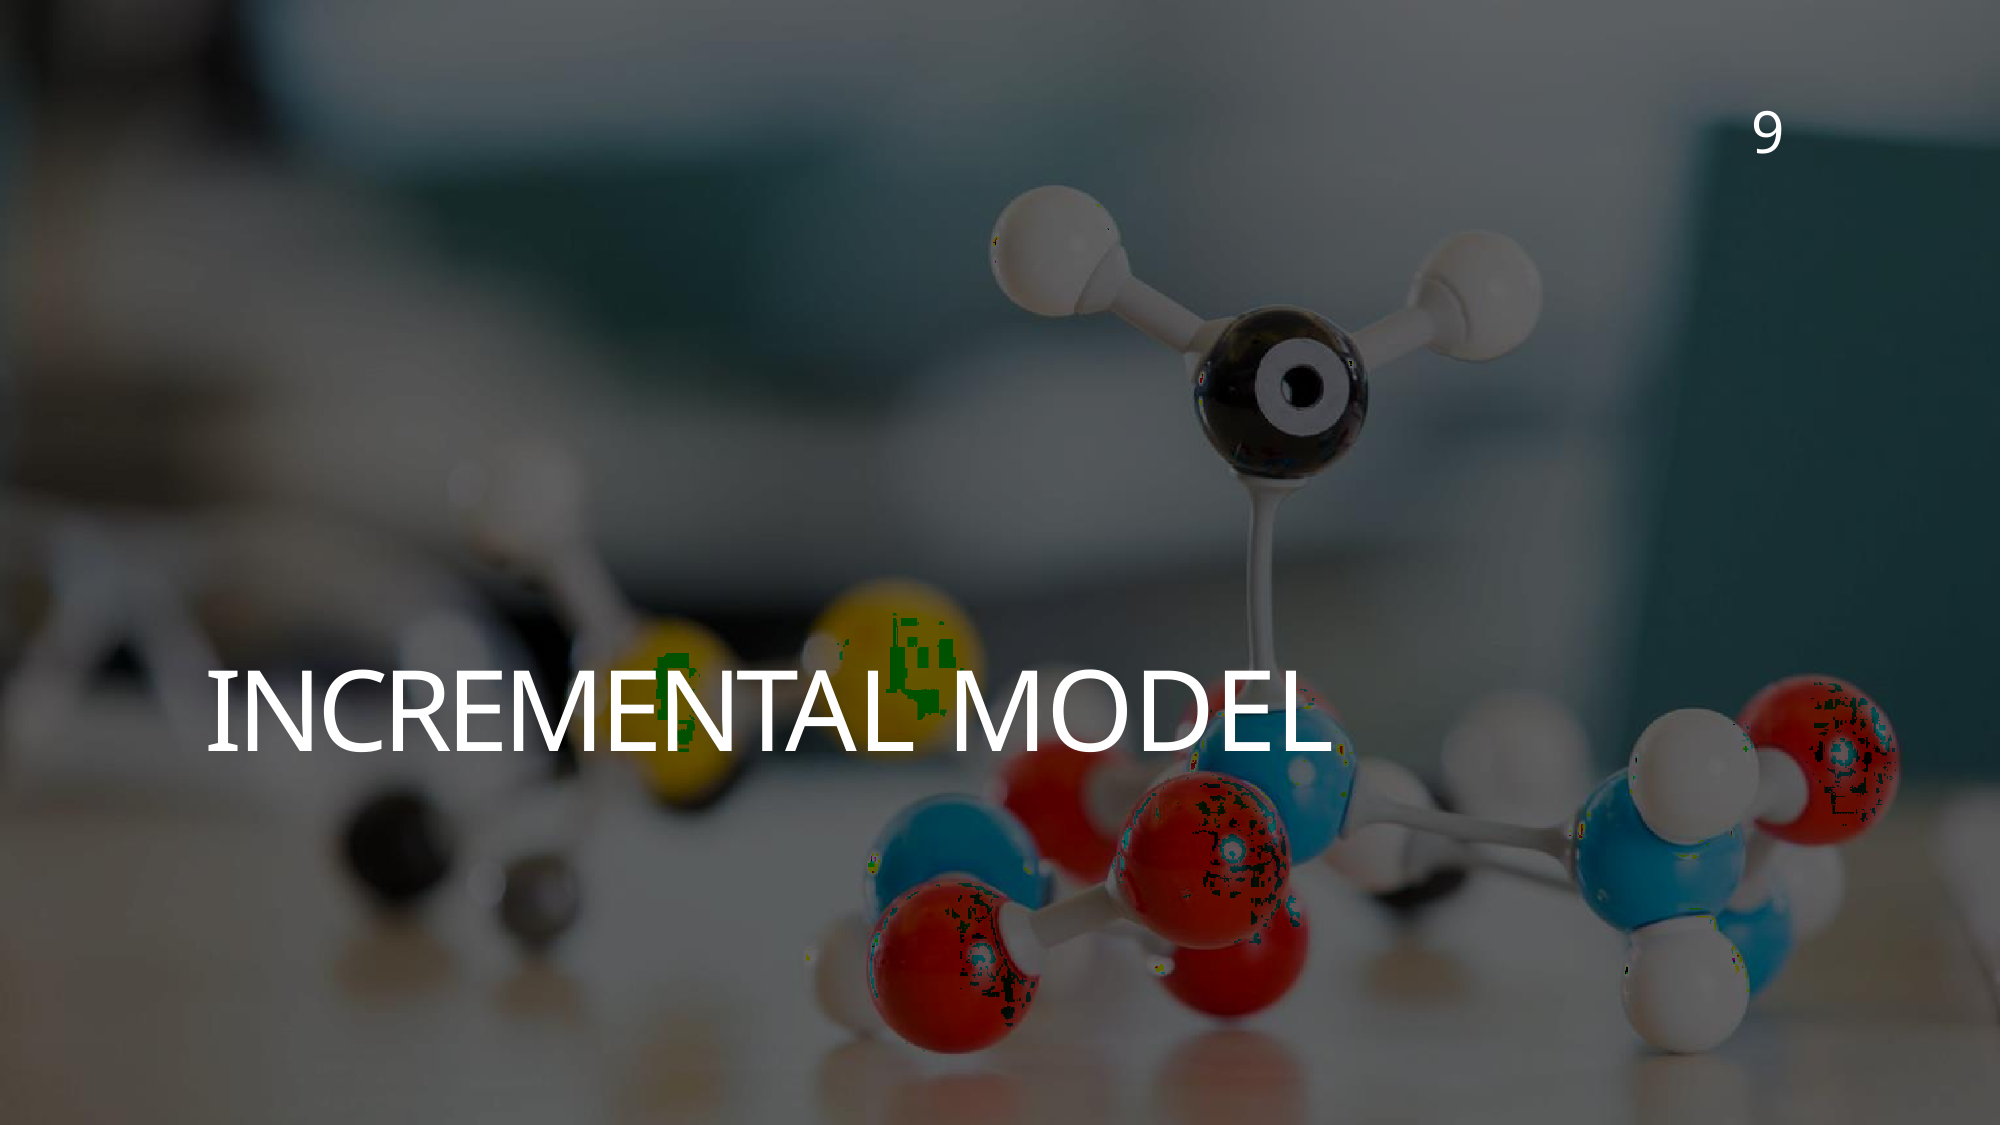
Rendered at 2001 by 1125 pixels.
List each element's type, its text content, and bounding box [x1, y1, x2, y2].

picture [0, 0, 2000, 1125]
title INCREMENTAL MODEL [202, 636, 1395, 827]
text_box 9 [1748, 93, 1786, 166]
